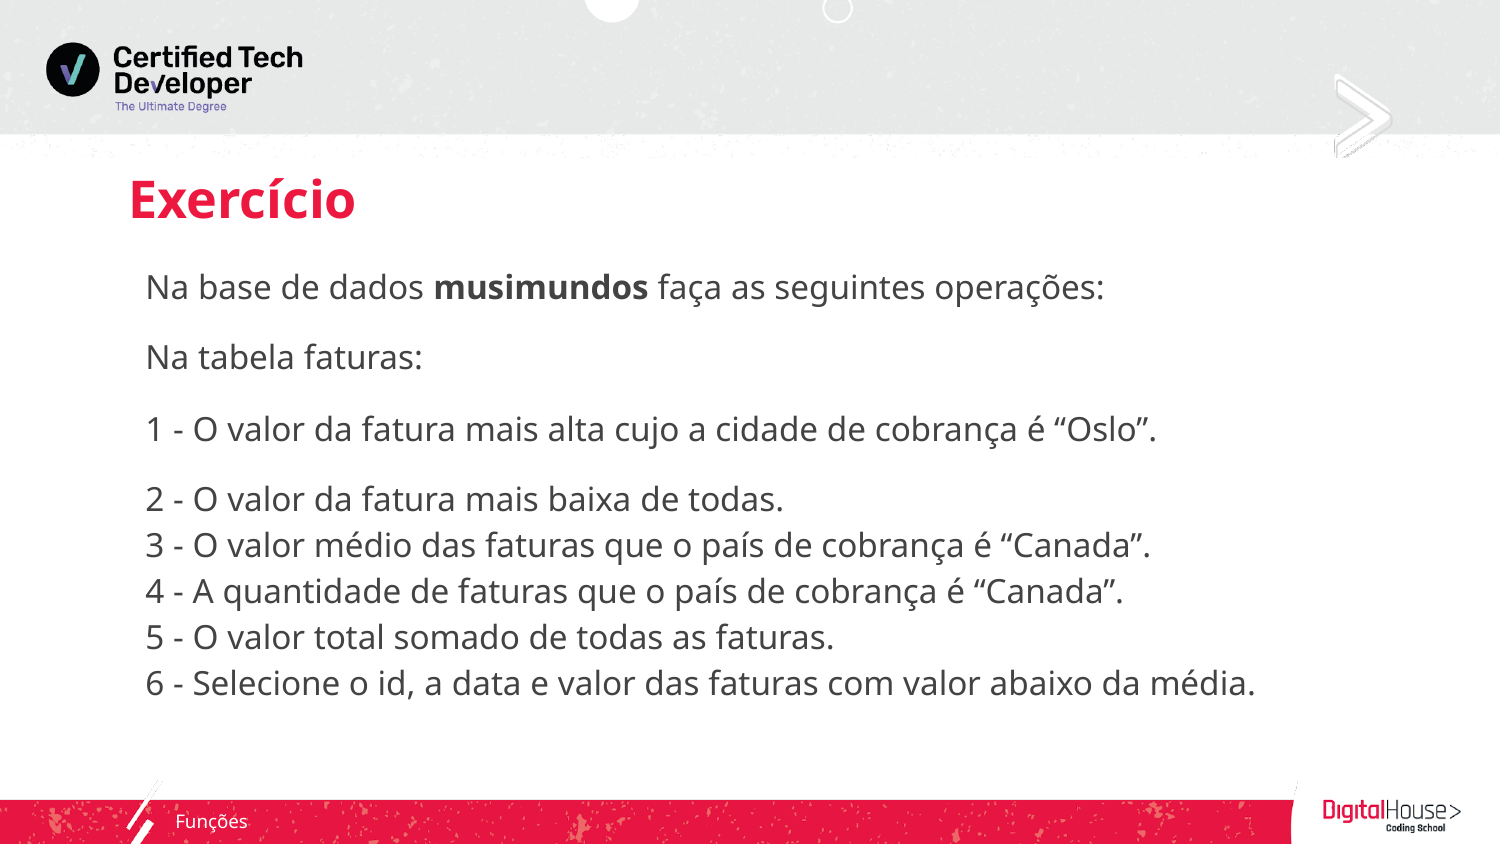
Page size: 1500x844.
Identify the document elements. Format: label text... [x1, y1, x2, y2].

picture [0, 780, 1500, 844]
text_box Na base de dados musimundos faça as seguintes operações: Na tabela faturas: 1 - O valor da fatura mais alta cujo a cidade de cobrança é “Oslo”. 2 - O valor da fatura mais baixa de todas. 3 - O valor médio das faturas que o país de cobrança é “Canada”. 4 - A quantidade de faturas que o país de cobrança é “Canada”. 5 - O valor total somado de todas as faturas. 6 - Selecione o id, a data e valor das faturas com valor abaixo da média. [130, 244, 1399, 763]
picture [0, 0, 1500, 158]
title Exercício [113, 140, 1105, 255]
